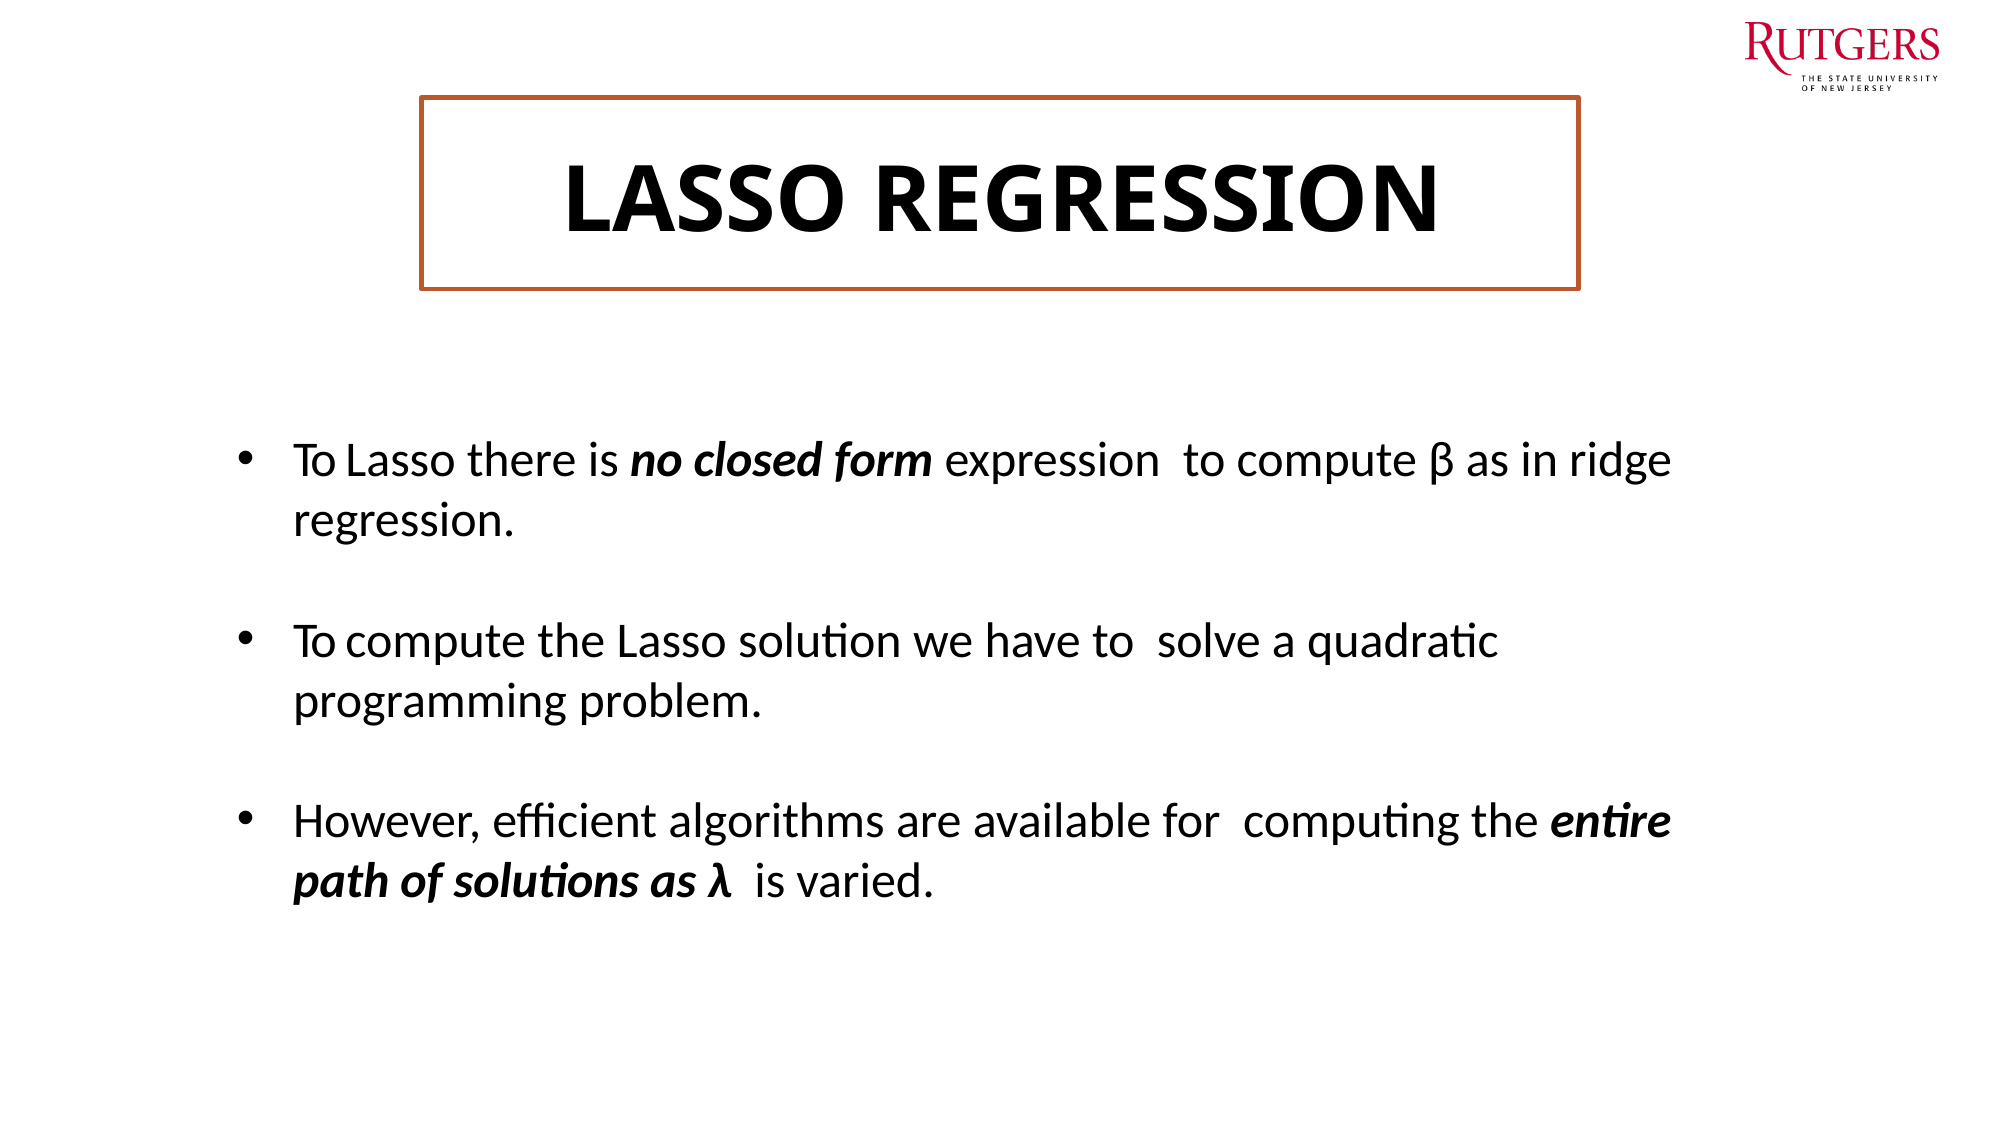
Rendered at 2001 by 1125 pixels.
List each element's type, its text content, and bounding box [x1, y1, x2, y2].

title LASSO REGRESSION [421, 97, 1579, 290]
text_box To Lasso there is no closed form expression to compute β as in ridge regression. To compute the Lasso solution we have to solve a quadratic programming problem. However, efficient algorithms are available for computing the entire path of solutions as λ is varied. [235, 425, 1765, 908]
picture [1745, 22, 1939, 91]
